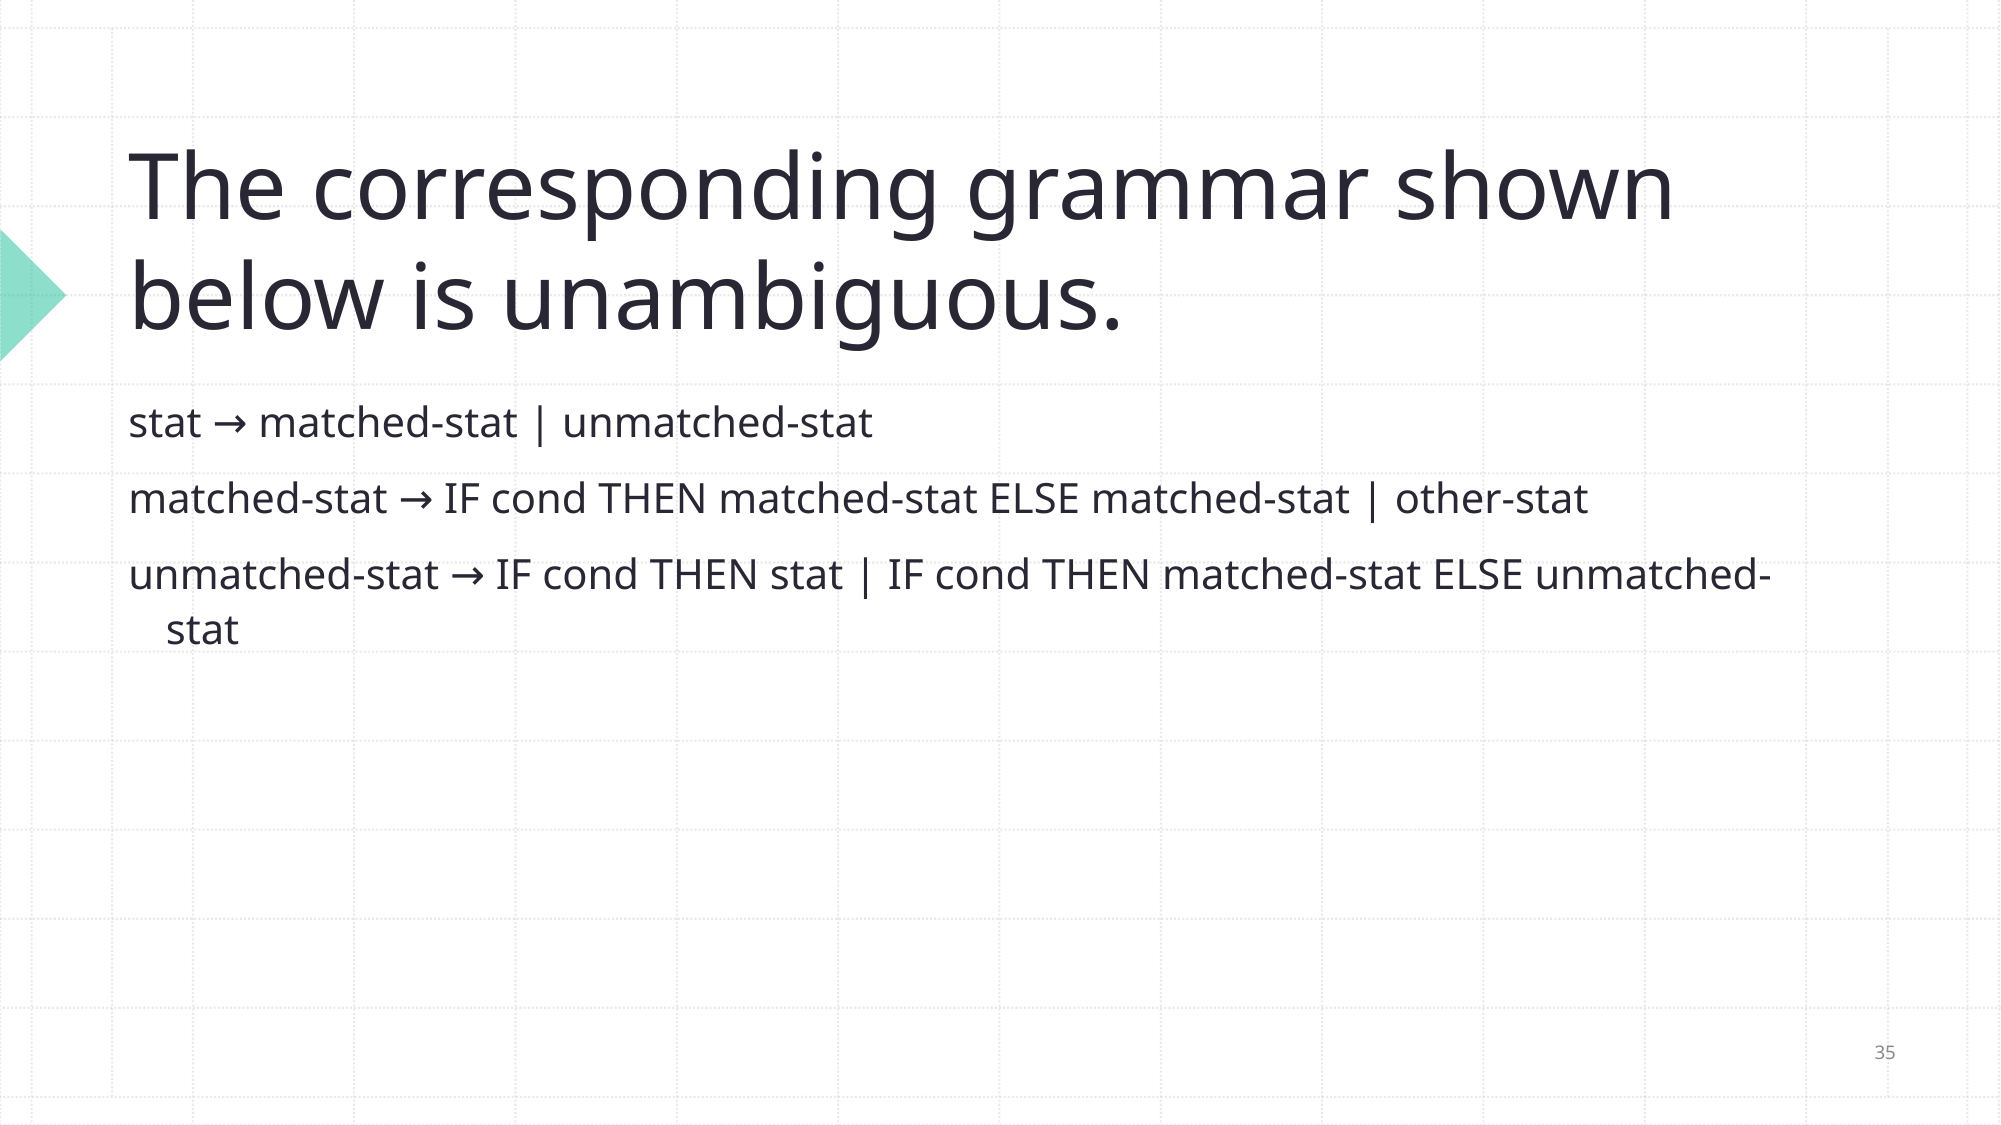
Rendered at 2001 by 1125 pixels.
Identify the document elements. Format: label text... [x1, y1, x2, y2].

list stat → matched-stat | unmatched-stat matched-stat → IF cond THEN matched-stat ELSE matched-stat | other-stat unmatched-stat → IF cond THEN stat | IF cond THEN matched-stat ELSE unmatched-stat [113, 383, 1808, 969]
slide_number 35 [1805, 1019, 1966, 1089]
title The corresponding grammar shown below is unambiguous. [113, 119, 1808, 356]
